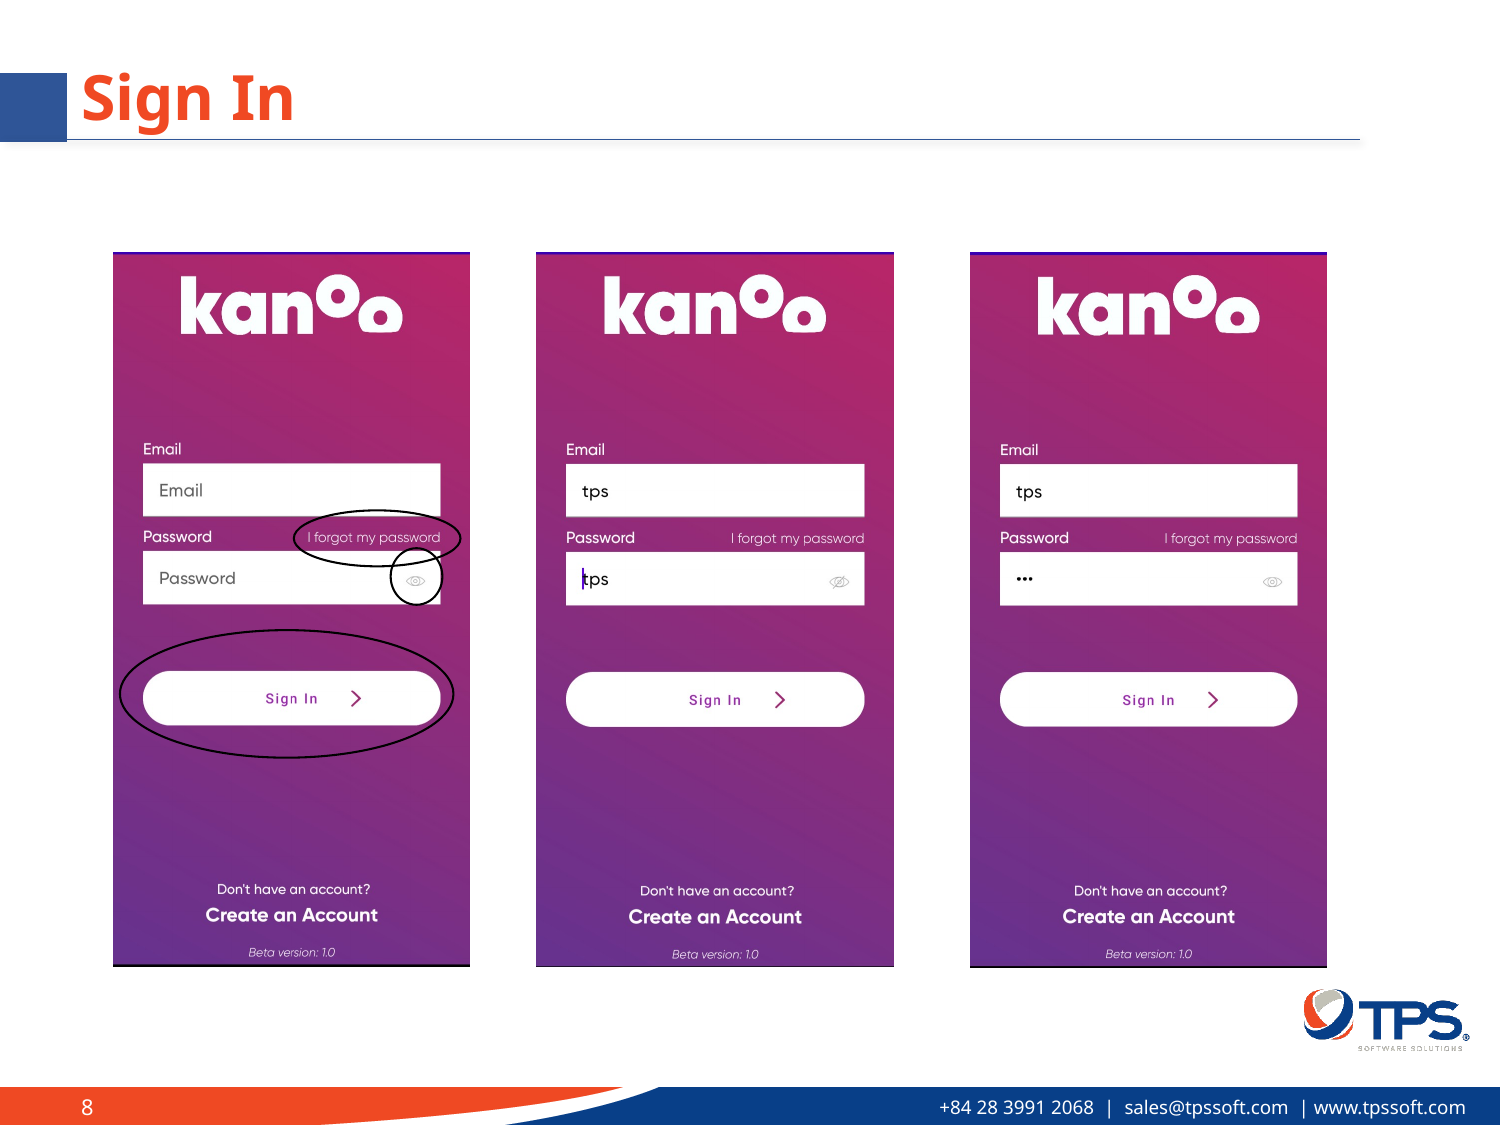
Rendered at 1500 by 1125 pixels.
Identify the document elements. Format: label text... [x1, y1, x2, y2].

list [113, 252, 470, 967]
slide_number 8 [66, 1078, 404, 1125]
title Sign In [66, 59, 1360, 142]
picture [0, 0, 1500, 1125]
footer +84 28 3991 2068 | sales@tpssoft.com | www.tpssoft.com [668, 1078, 1481, 1125]
